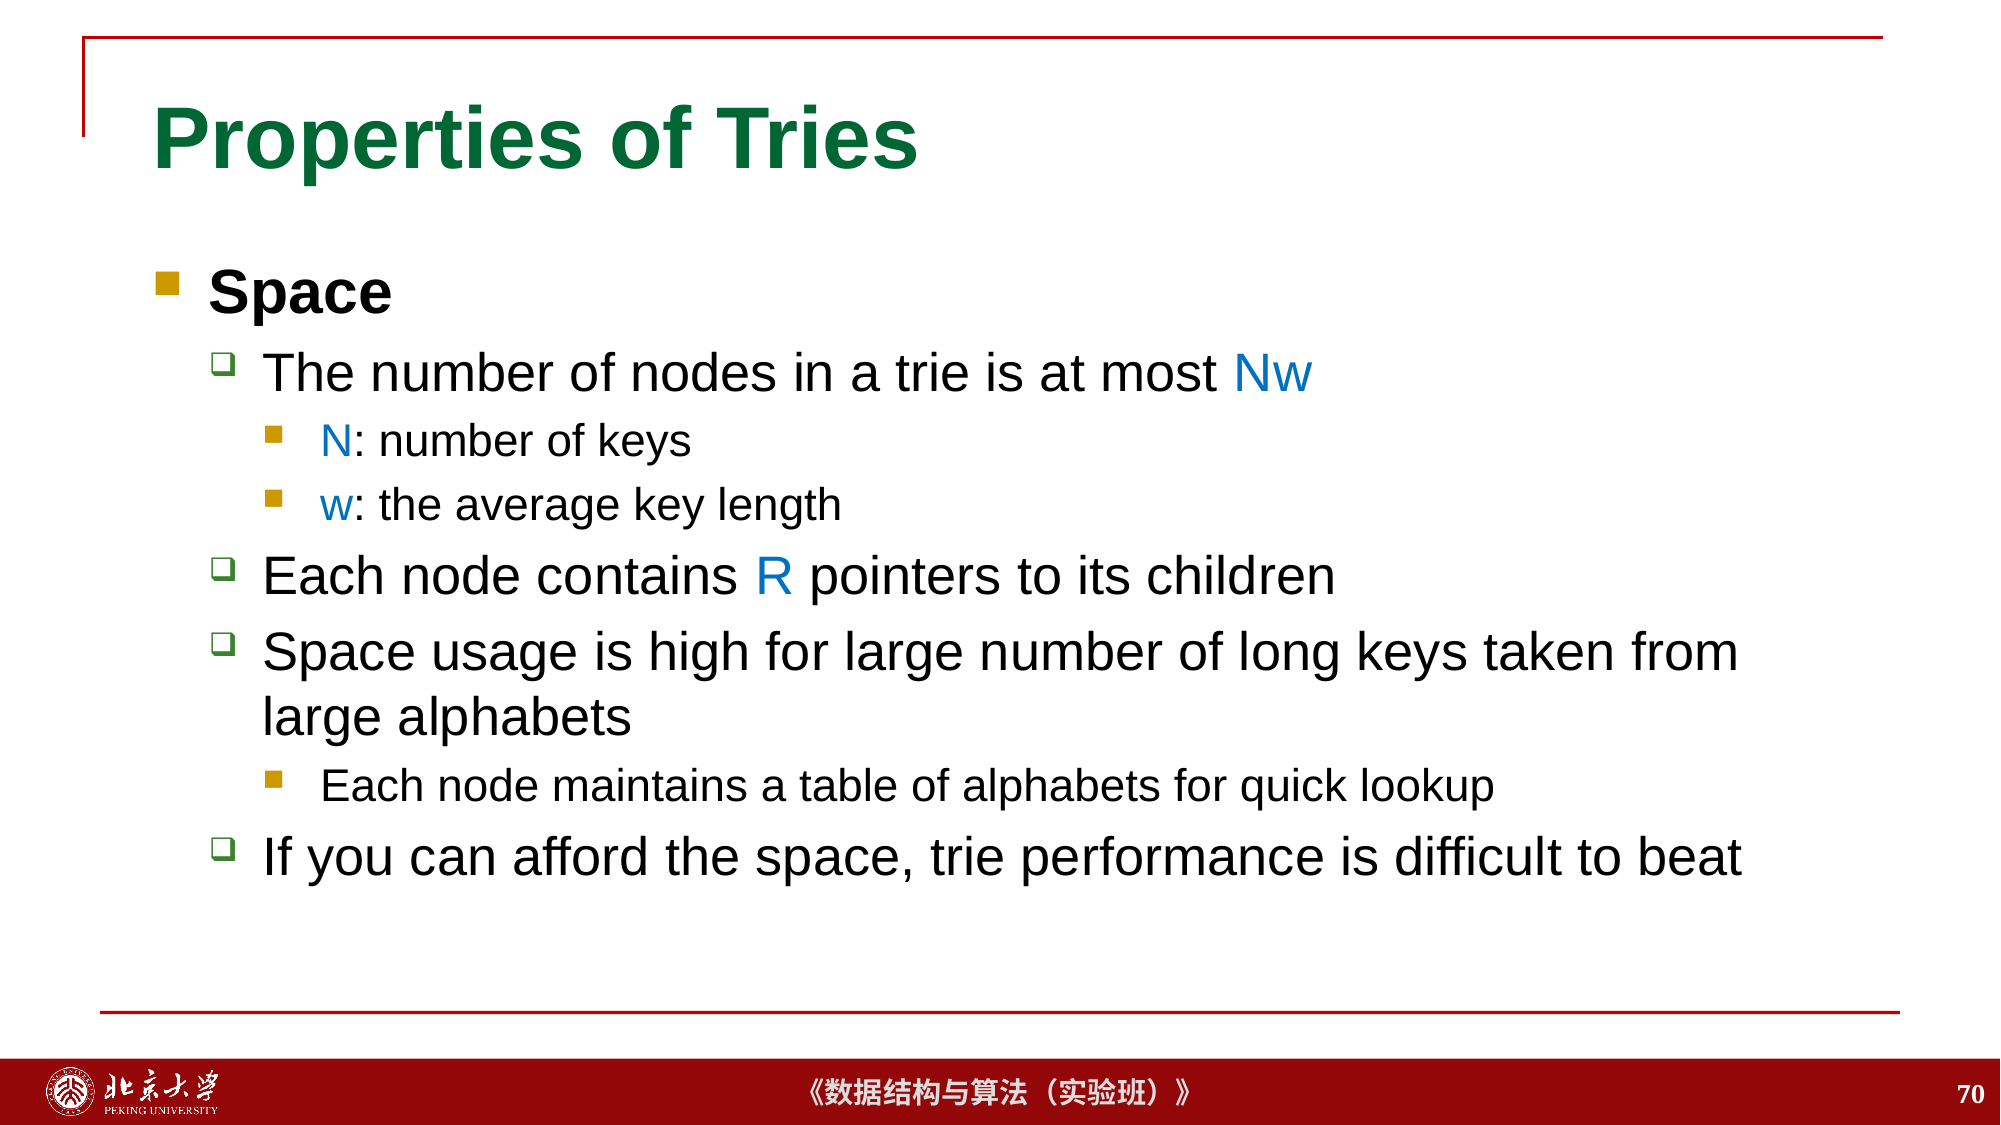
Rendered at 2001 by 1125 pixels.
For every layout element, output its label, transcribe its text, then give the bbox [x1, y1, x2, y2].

slide_number 70 [1550, 1065, 2000, 1125]
picture [46, 1067, 218, 1116]
list Space The number of nodes in a trie is at most Nw N: number of keys w: the average key length Each node contains R pointers to its children Space usage is high for large number of long keys taken from large alphabets Each node maintains a table of alphabets for quick lookup If you can afford the space, trie performance is difficult to beat [137, 243, 1863, 1017]
title Properties of Tries [137, 59, 1863, 209]
